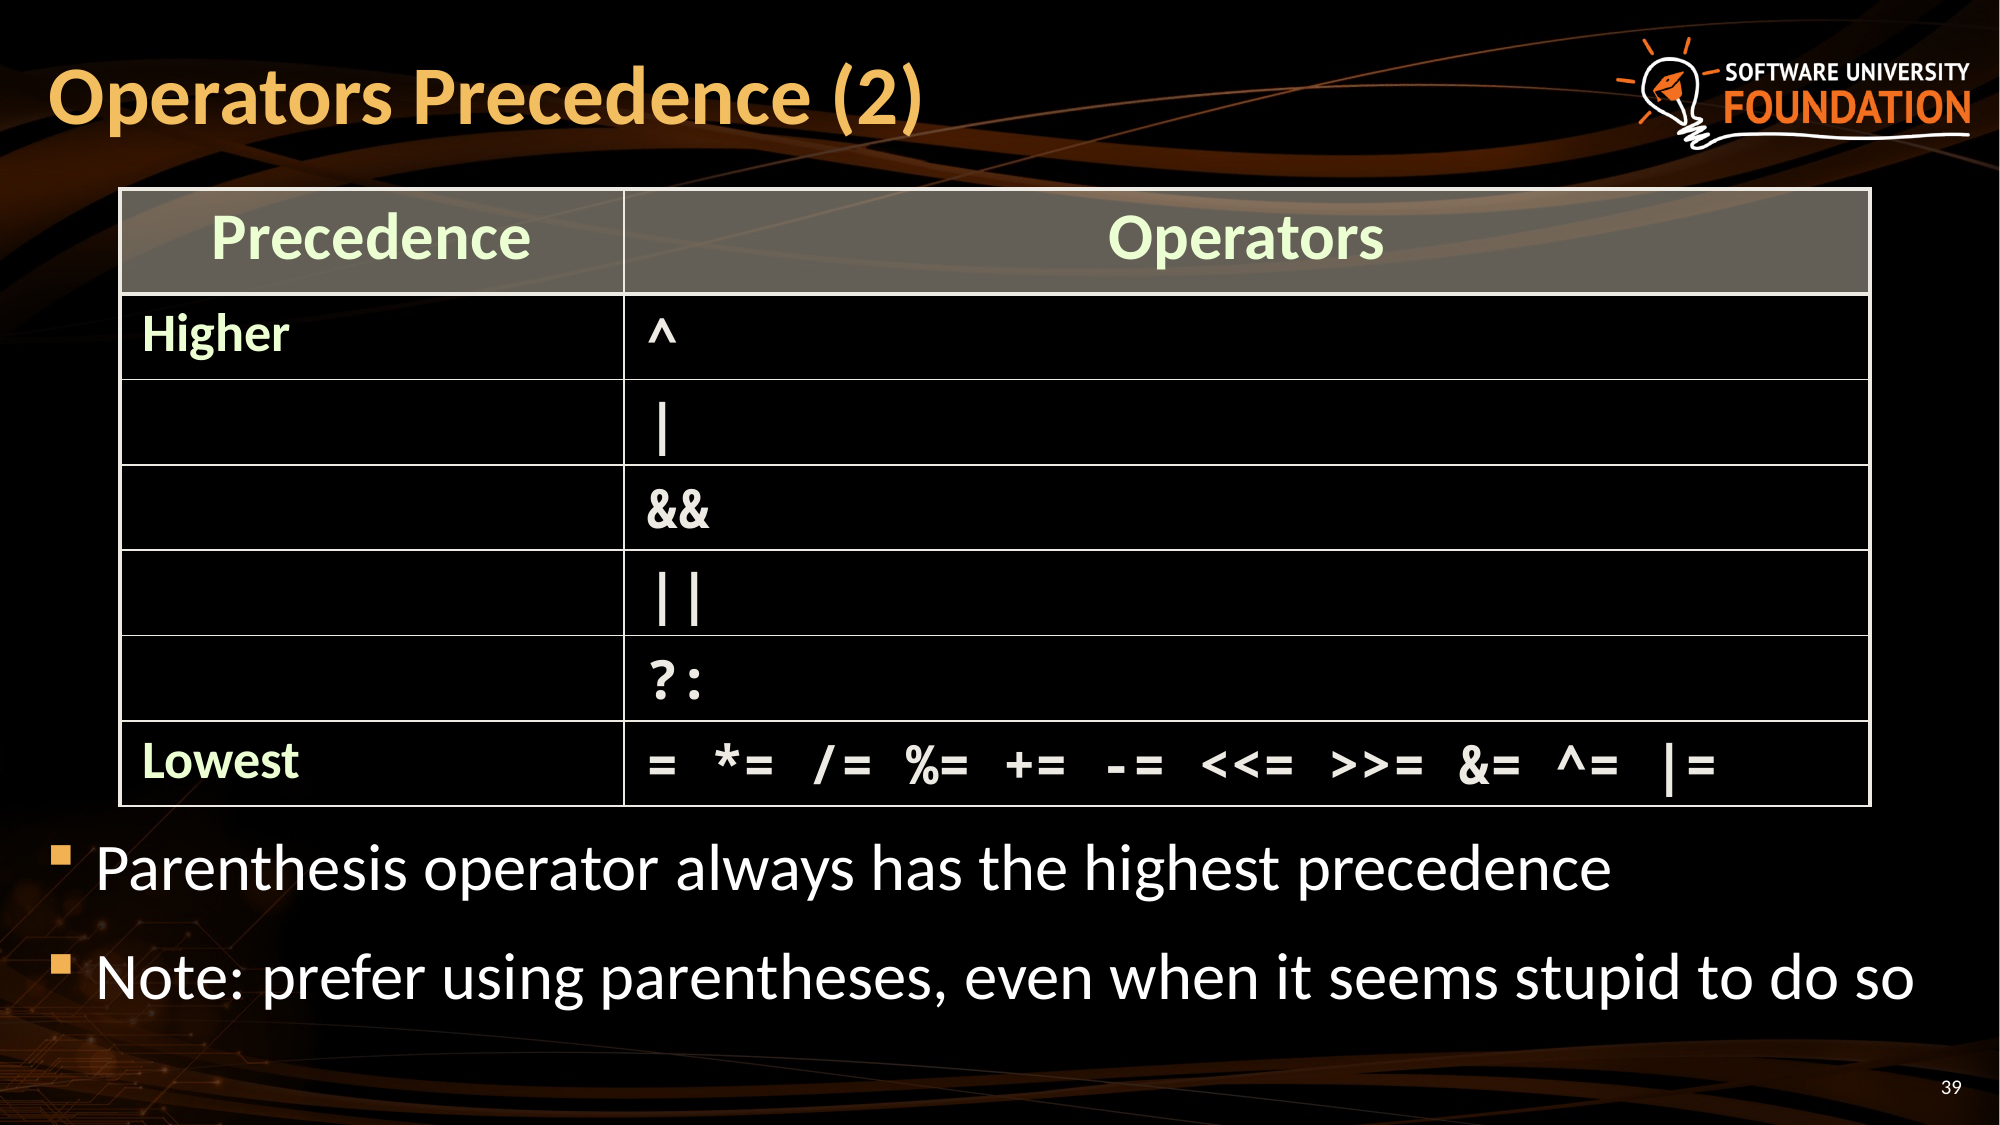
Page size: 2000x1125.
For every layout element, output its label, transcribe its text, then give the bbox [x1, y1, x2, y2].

table_cell Lowest [122, 722, 623, 805]
slide_number 39 [1897, 1071, 1968, 1103]
table_cell ^ [625, 296, 1868, 379]
table_cell [122, 551, 623, 635]
table_cell || [625, 551, 1868, 635]
table_cell = *= /= %= += -= <<= >>= &= ^= |= [625, 722, 1868, 805]
table_cell [122, 636, 623, 720]
table_cell [122, 380, 623, 464]
table_header Precedence [122, 191, 623, 292]
table_cell | [625, 380, 1868, 464]
picture [0, 0, 2000, 1125]
table_cell ?: [625, 636, 1868, 720]
table_cell && [625, 466, 1868, 549]
text_box Parenthesis operator always has the highest precedence Note: prefer using parentheses, even when it seems stupid to do so [30, 812, 1968, 1071]
table_cell Higher [122, 296, 623, 379]
table_header Operators [625, 191, 1868, 292]
table_cell [122, 466, 623, 549]
title Operators Precedence (2) [30, 6, 1602, 189]
